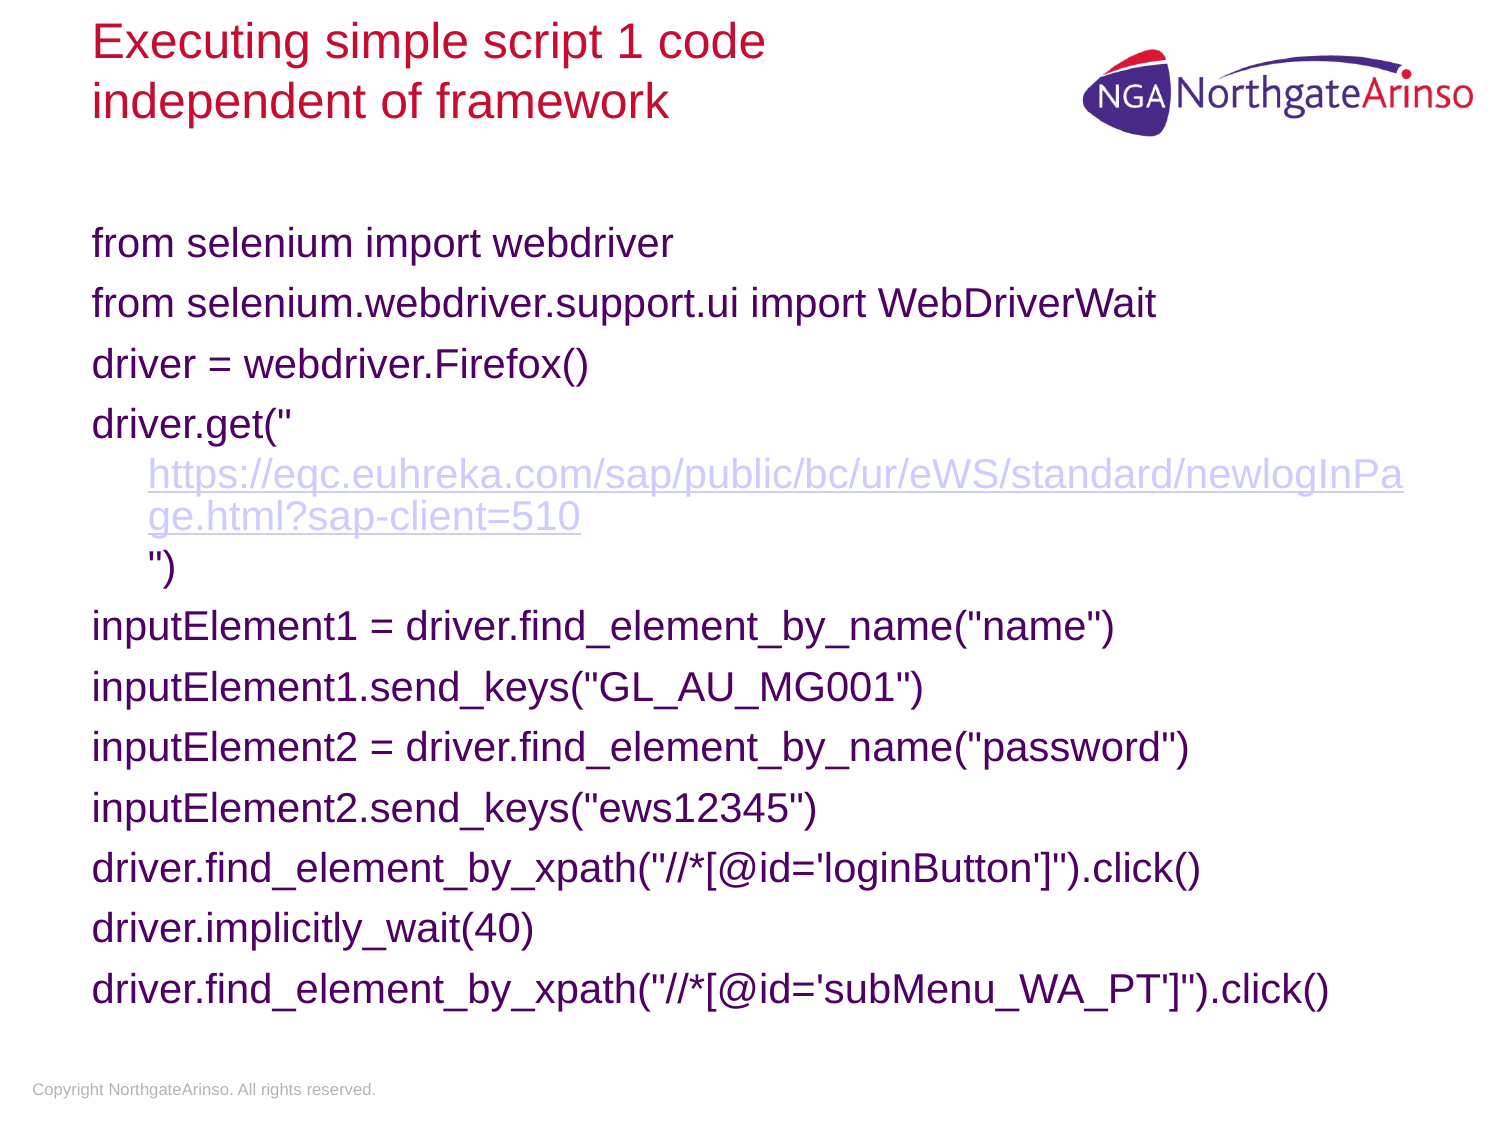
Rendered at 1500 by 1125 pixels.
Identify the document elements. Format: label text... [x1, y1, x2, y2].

list from selenium import webdriver from selenium.webdriver.support.ui import WebDriverWait driver = webdriver.Firefox() driver.get("https://eqc.euhreka.com/sap/public/bc/ur/eWS/standard/newlogInPage.html?sap-client=510") inputElement1 = driver.find_element_by_name("name") inputElement1.send_keys("GL_AU_MG001") inputElement2 = driver.find_element_by_name("password") inputElement2.send_keys("ews12345") driver.find_element_by_xpath("//*[@id='loginButton']").click() driver.implicitly_wait(40) driver.find_element_by_xpath("//*[@id='subMenu_WA_PT']").click() [76, 207, 1437, 1023]
picture [1062, 37, 1491, 152]
title Executing simple script 1 code independent of framework [76, 42, 1069, 137]
